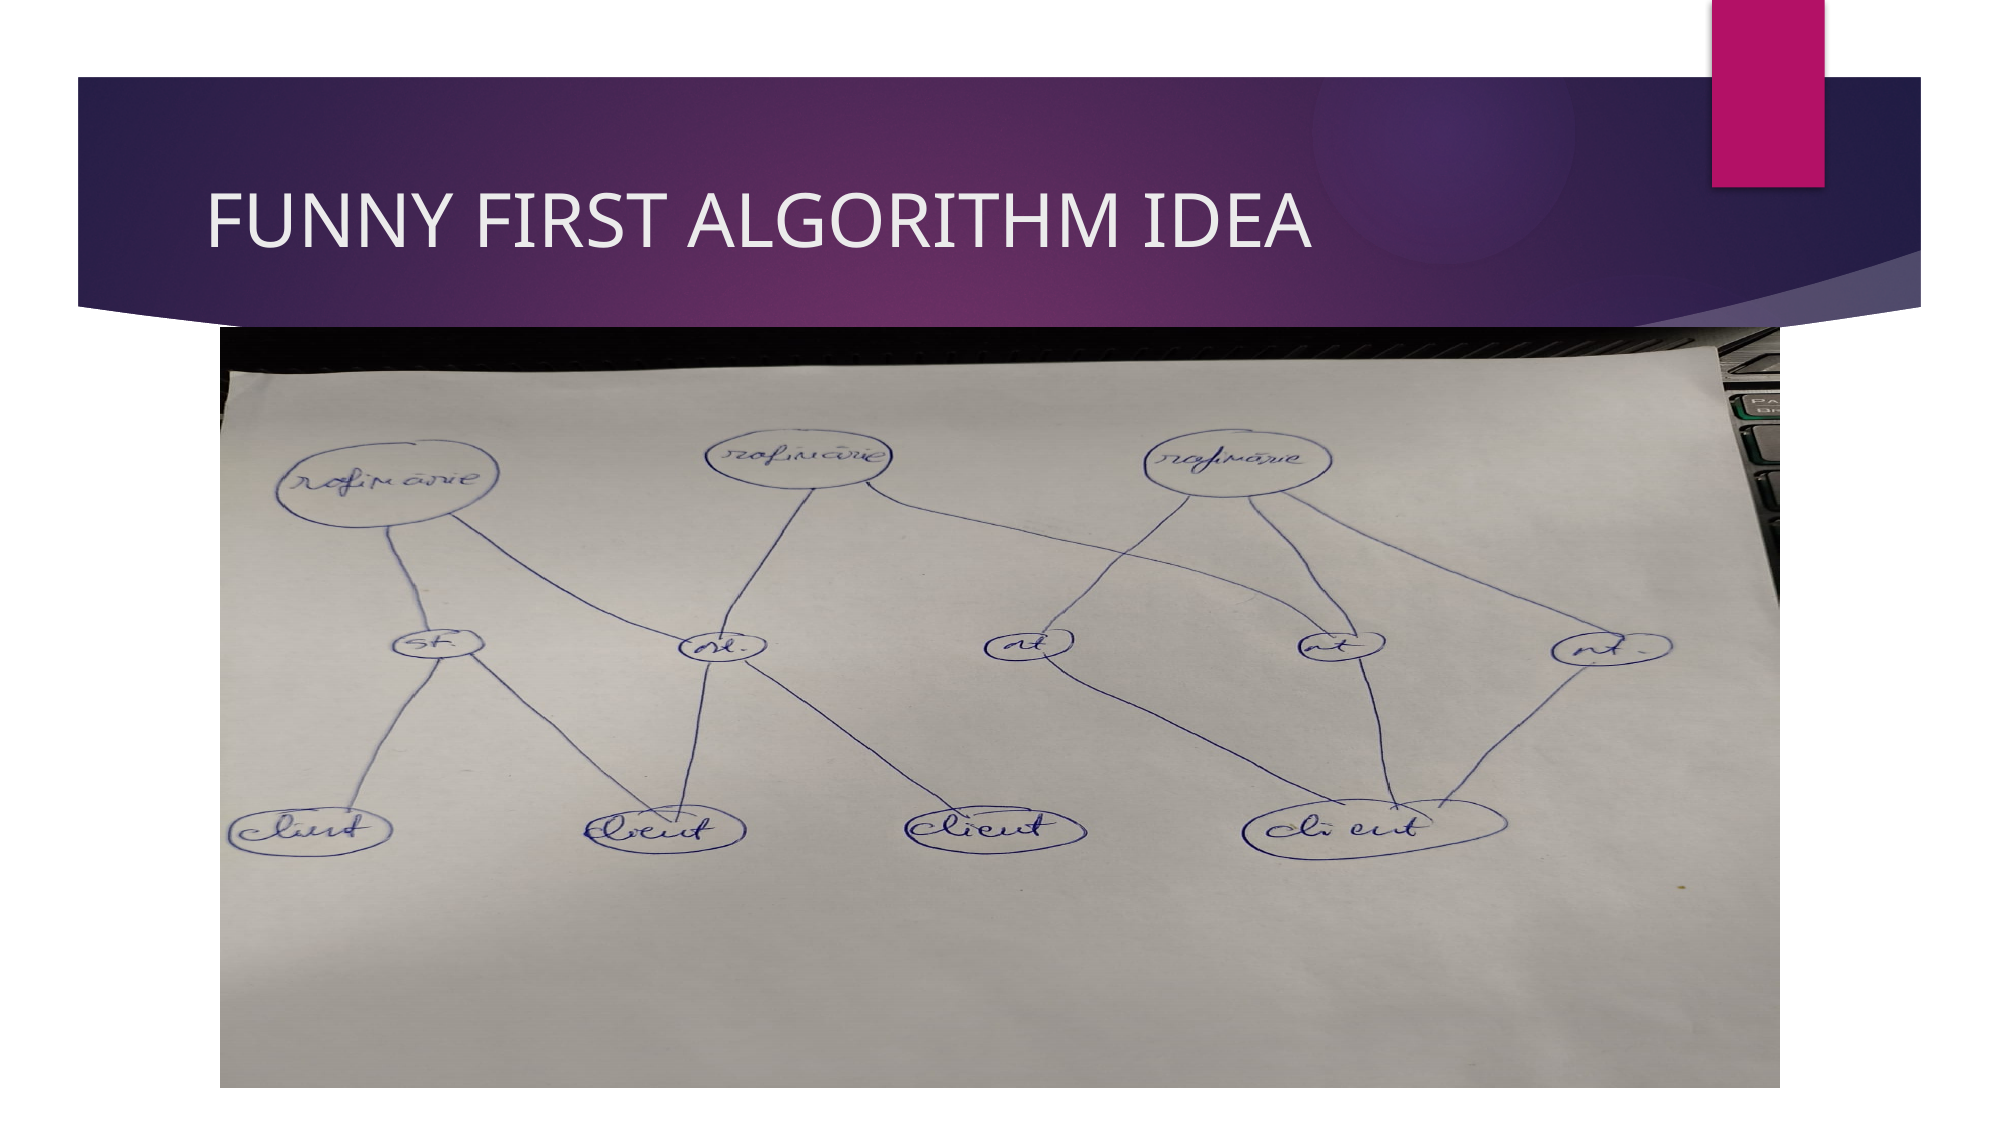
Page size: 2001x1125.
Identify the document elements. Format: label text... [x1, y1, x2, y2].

title FUNNY FIRST ALGORITHM IDEA [189, 159, 1627, 276]
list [220, 327, 1780, 1089]
